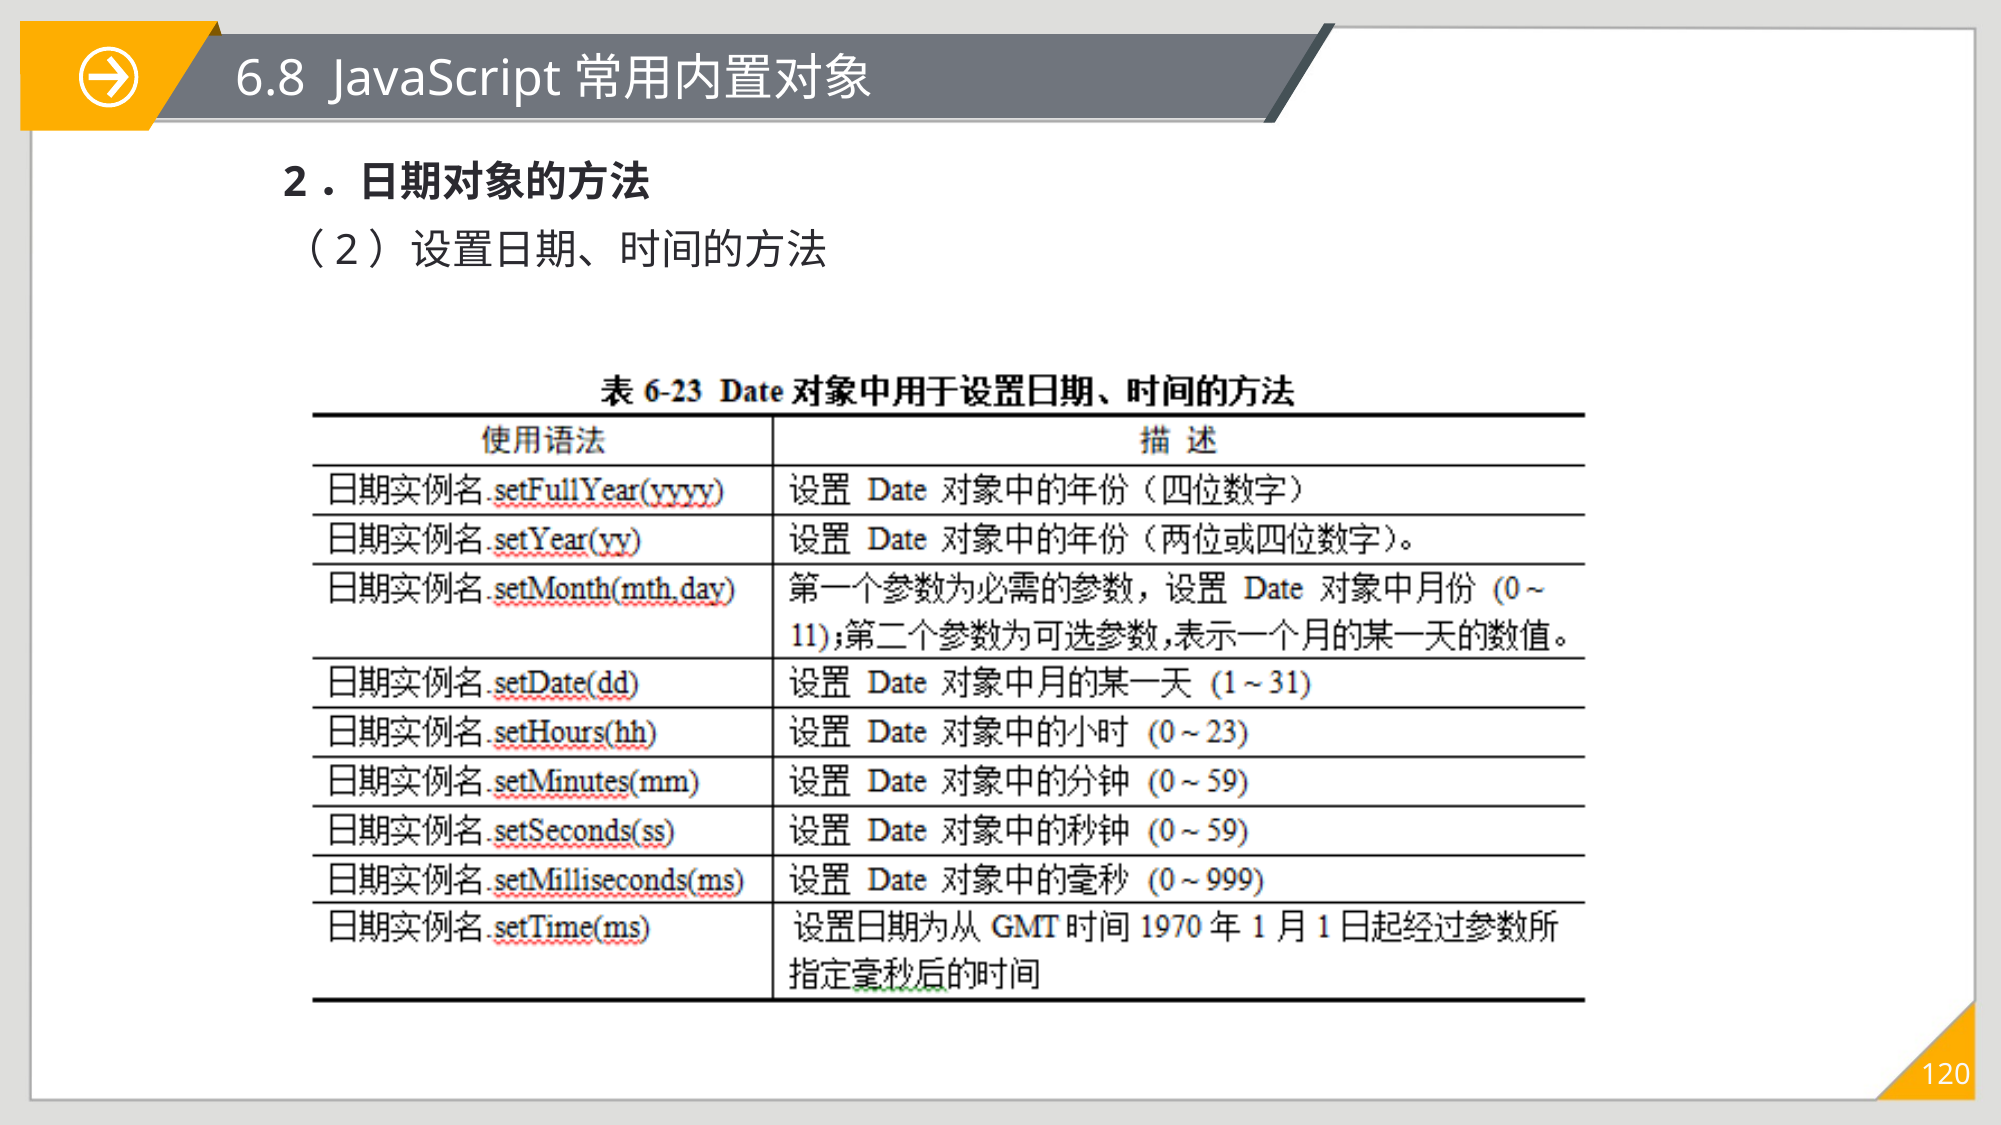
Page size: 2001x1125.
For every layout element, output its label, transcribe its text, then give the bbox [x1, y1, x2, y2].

list 2．日期对象的方法 （2）设置日期、时间的方法 [268, 137, 1645, 286]
picture [0, 0, 2001, 1125]
title 6.8 JavaScript常用内置对象 [220, 37, 1690, 113]
